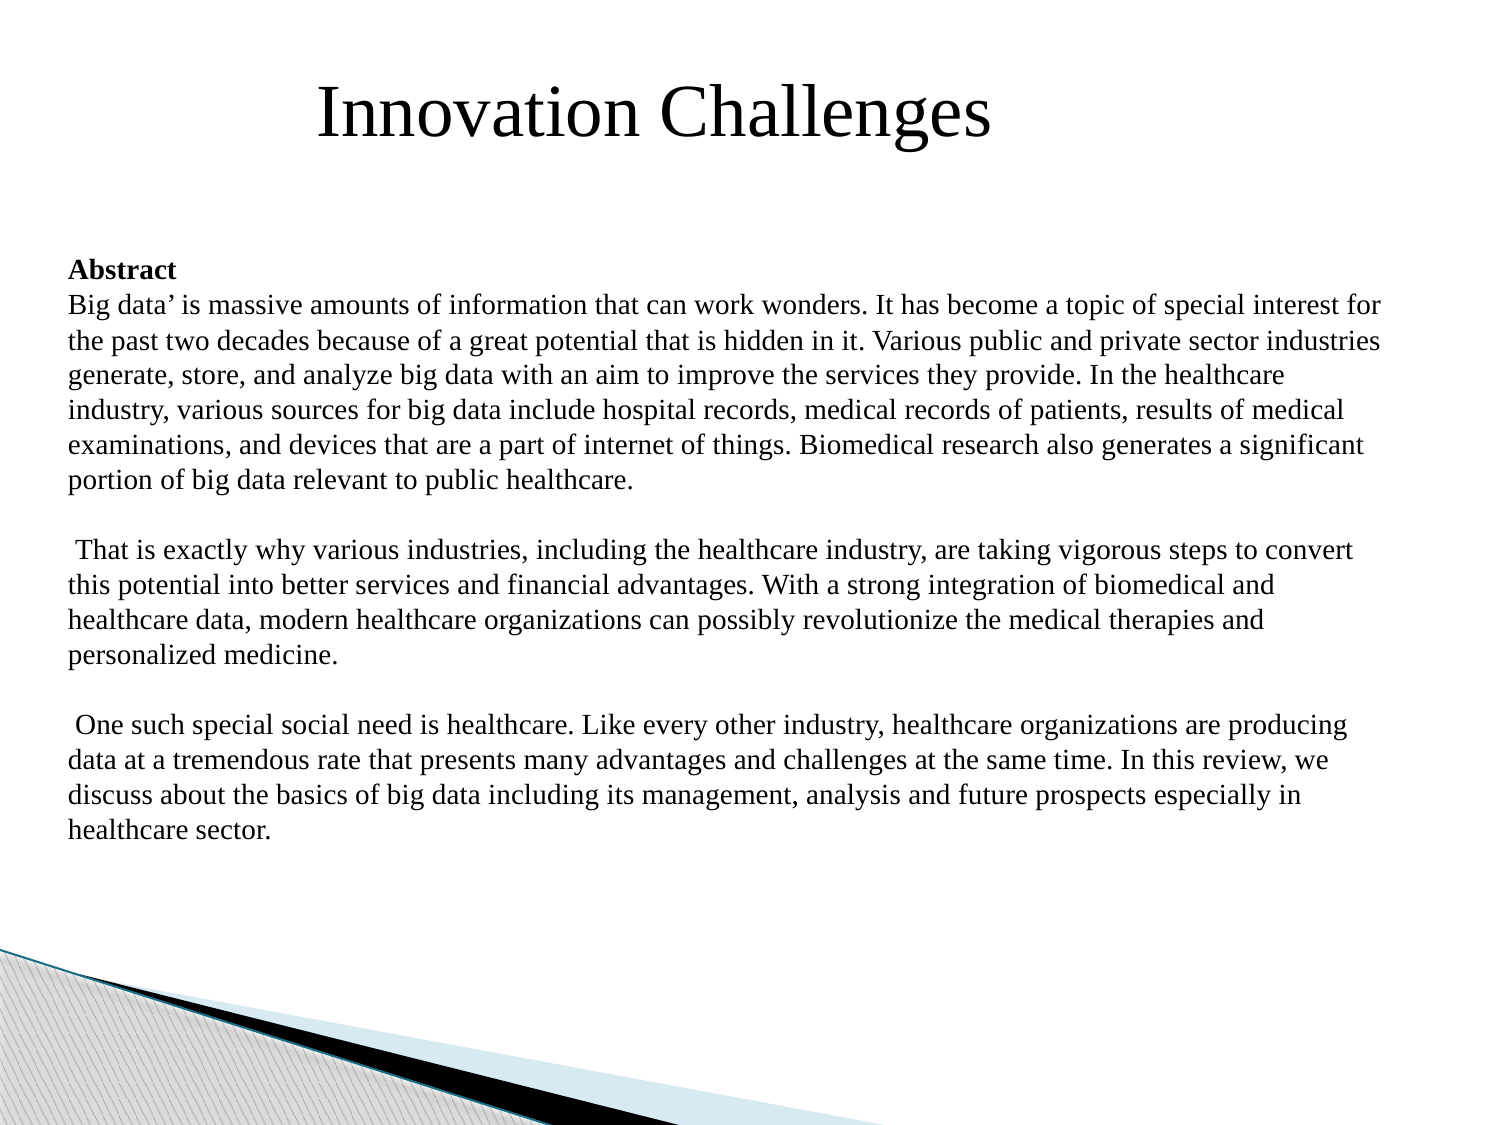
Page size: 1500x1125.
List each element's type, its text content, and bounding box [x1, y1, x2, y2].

text_box Innovation Challenges [194, 54, 1152, 160]
text_box Abstract Big data’ is massive amounts of information that can work wonders. It has become a topic of special interest for the past two decades because of a great potential that is hidden in it. Various public and private sector industries generate, store, and analyze big data with an aim to improve the services they provide. In the healthcare industry, various sources for big data include hospital records, medical records of patients, results of medical examinations, and devices that are a part of internet of things. Biomedical research also generates a significant portion of big data relevant to public healthcare. That is exactly why various industries, including the healthcare industry, are taking vigorous steps to convert this potential into better services and financial advantages. With a strong integration of biomedical and healthcare data, modern healthcare organizations can possibly revolutionize the medical therapies and personalized medicine. One such special social need is healthcare. Like every other industry, healthcare organizations are producing data at a tremendous rate that presents many advantages and challenges at the same time. In this review, we discuss about the basics of big data including its management, analysis and future prospects especially in healthcare sector. [53, 243, 1400, 898]
